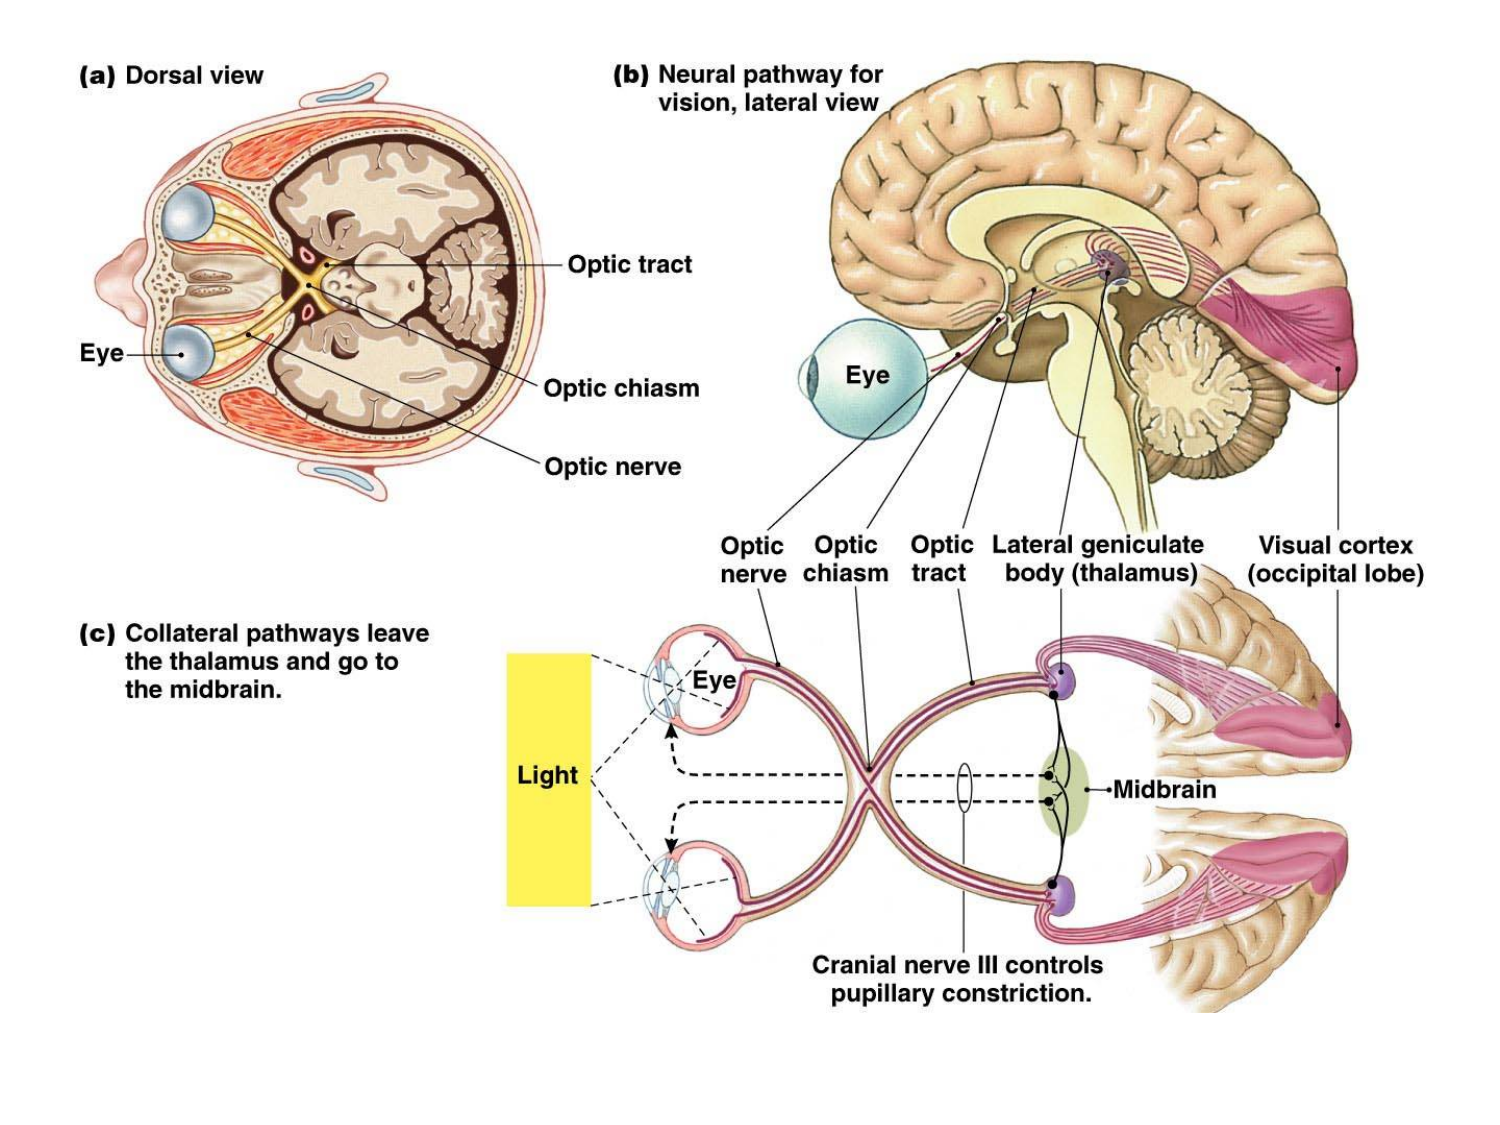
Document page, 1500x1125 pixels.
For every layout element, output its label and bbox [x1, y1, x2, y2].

picture [50, 37, 1450, 1013]
